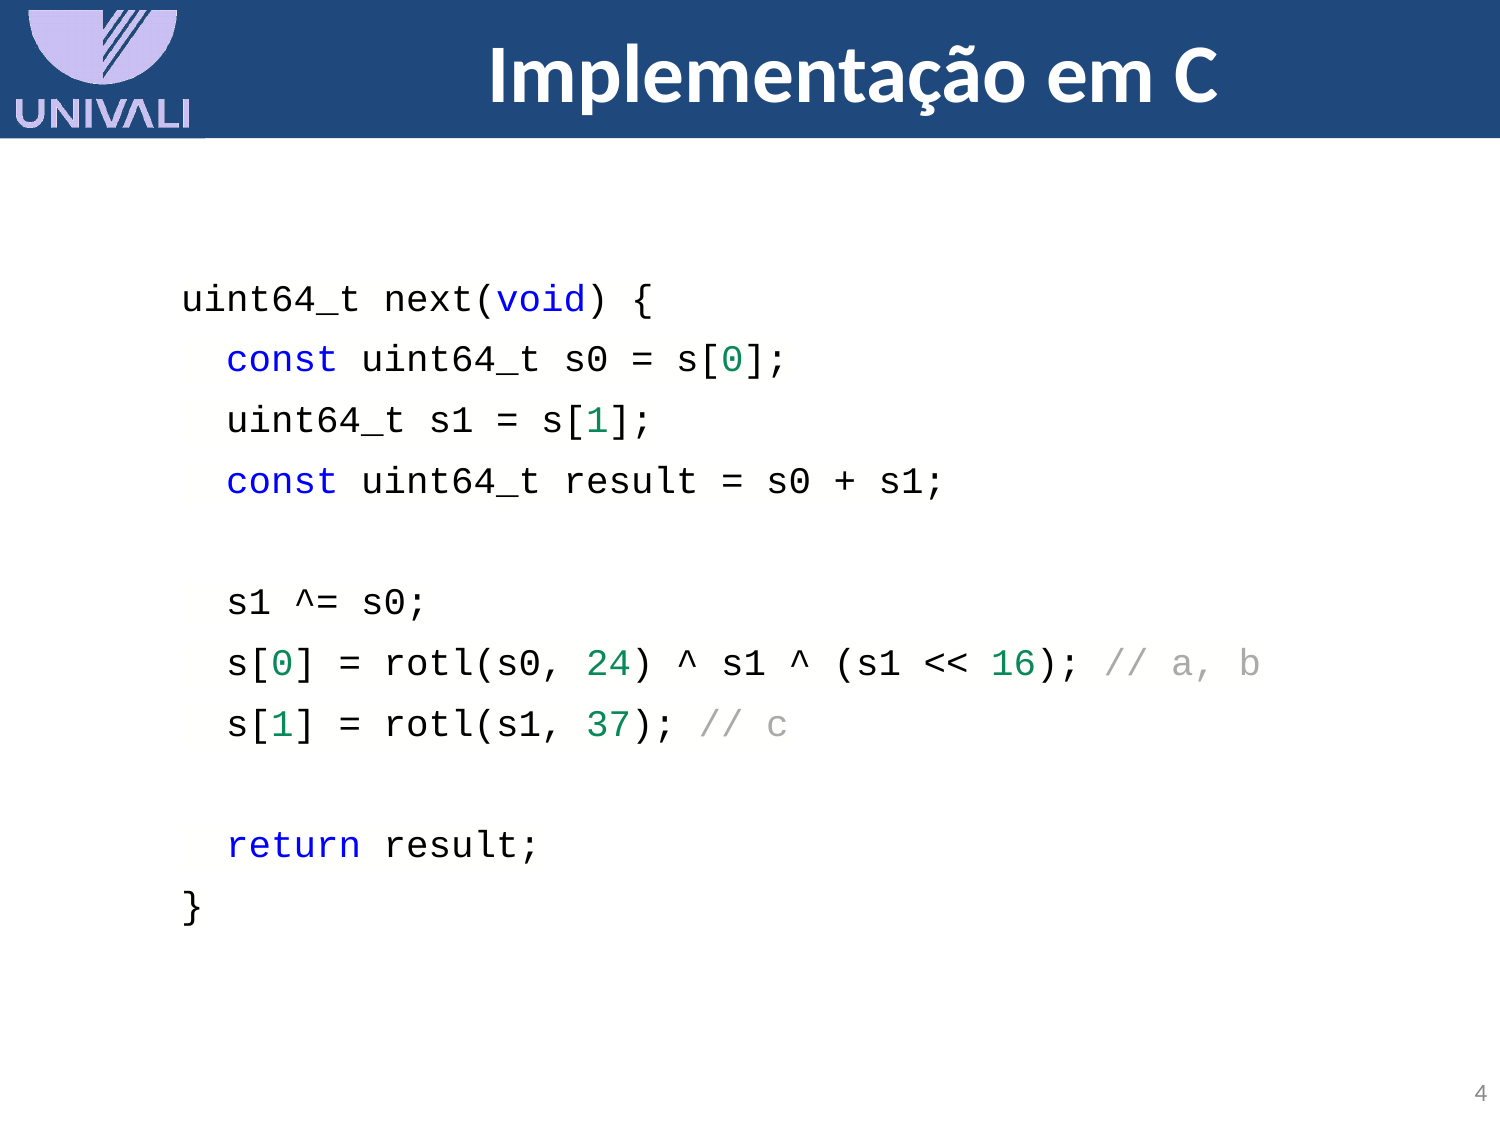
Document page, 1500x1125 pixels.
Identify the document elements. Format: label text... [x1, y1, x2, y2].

list uint64_t next(void) { const uint64_t s0 = s[0]; uint64_t s1 = s[1]; const uint64_t result = s0 + s1; s1 ^= s0; s[0] = rotl(s0, 24) ^ s1 ^ (s1 << 16); // a, b s[1] = rotl(s1, 37); // c return result; } [16, 170, 1462, 1093]
title Implementação em C [204, 0, 1500, 139]
slide_number ‹#› [1152, 1061, 1500, 1122]
picture [16, 10, 189, 128]
